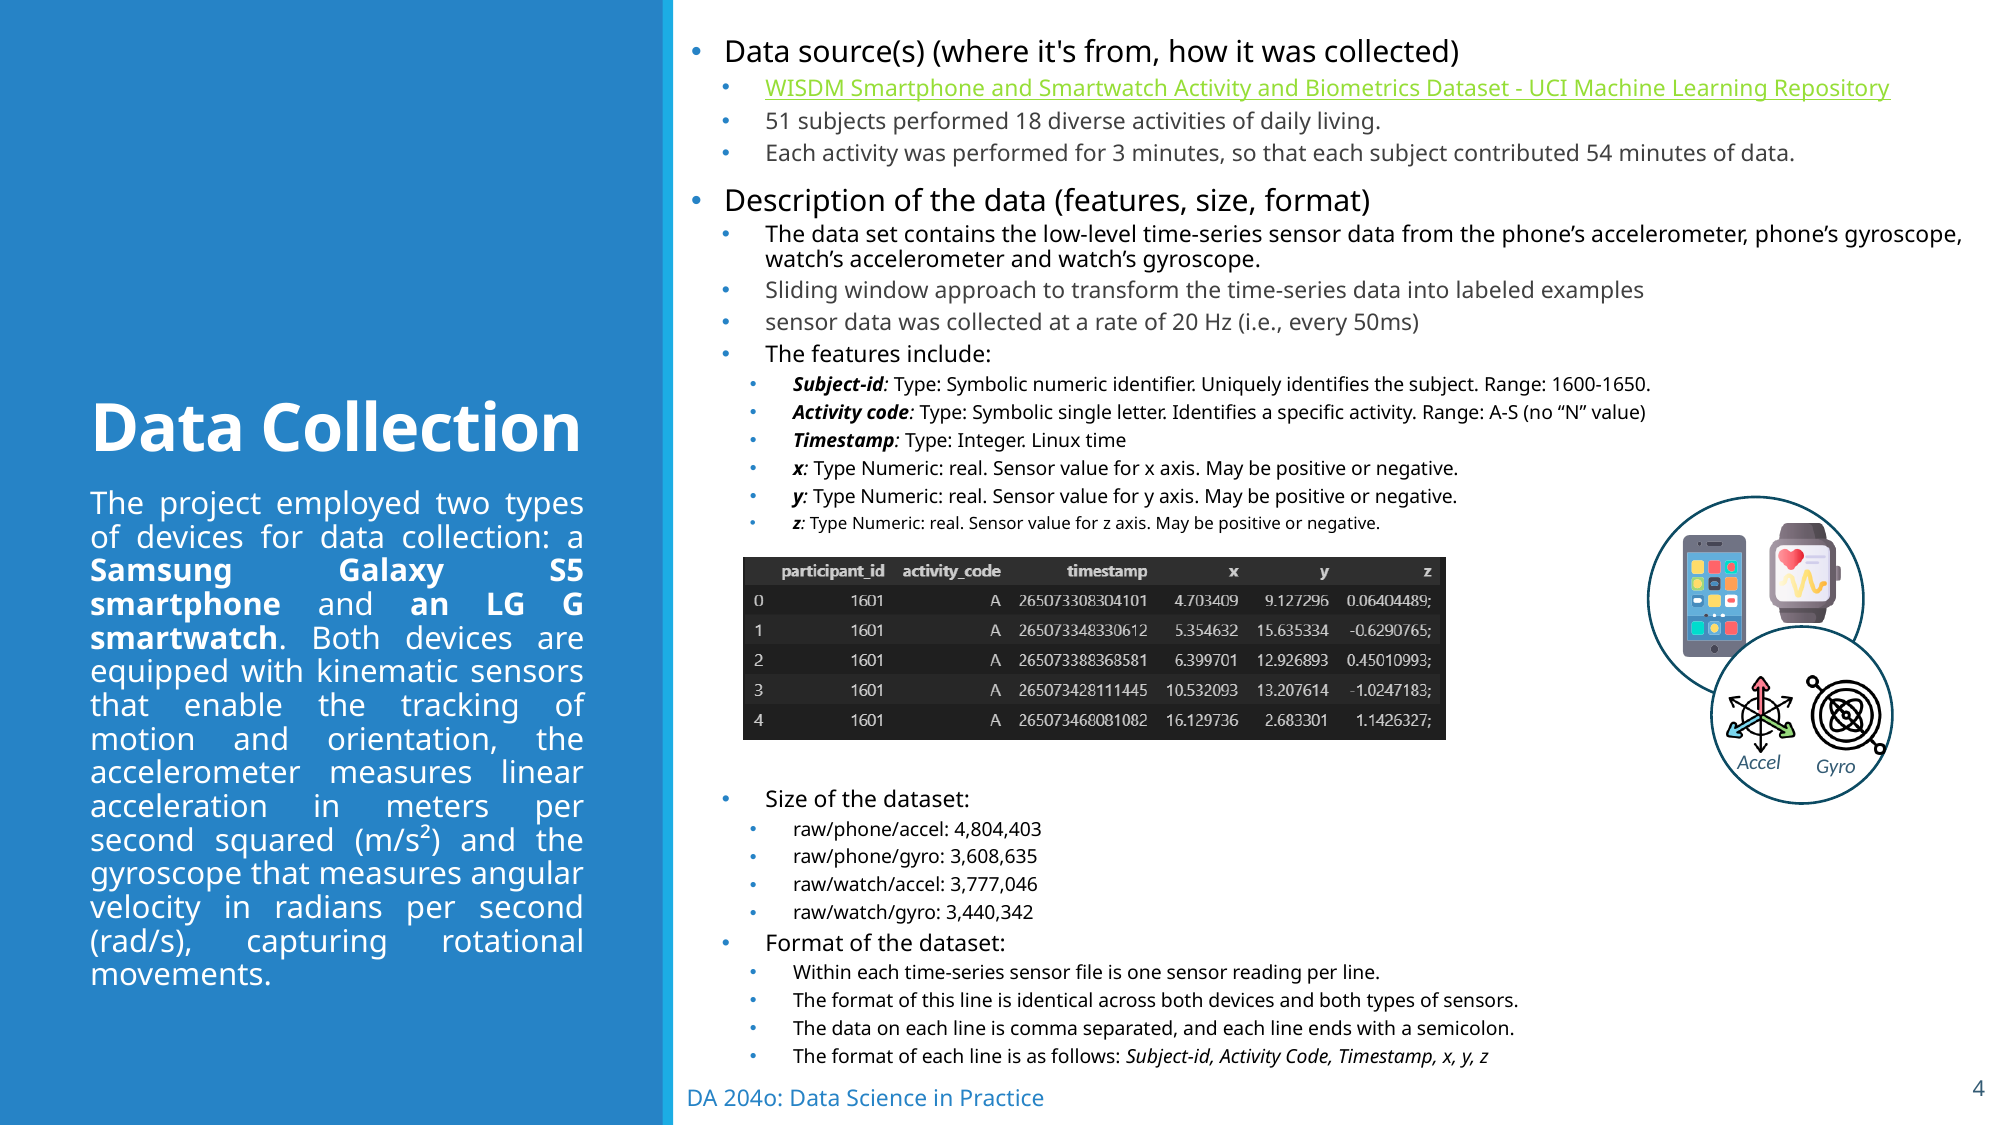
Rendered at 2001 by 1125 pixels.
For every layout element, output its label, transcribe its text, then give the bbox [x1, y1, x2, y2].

text_box [1740, 782, 1859, 805]
footer DA 204o: Data Science in Practice [671, 1067, 1435, 1125]
text_box Accel [1722, 760, 1801, 782]
list The project employed two types of devices for data collection: a Samsung Galaxy S5 smartphone and an LG G smartwatch. Both devices are equipped with kinematic sensors that enable the tracking of motion and orientation, the accelerometer measures linear acceleration in meters per second squared (m/s²) and the gyroscope that measures angular velocity in radians per second (rad/s), capturing rotational movements. [75, 479, 600, 1035]
text_box Gyro [1801, 745, 1899, 786]
list Data source(s) (where it's from, how it was collected) WISDM Smartphone and Smartwatch Activity and Biometrics Dataset - UCI Machine Learning Repository 51 subjects performed 18 diverse activities of daily living. Each activity was performed for 3 minutes, so that each subject contributed 54 minutes of data. Description of the data (features, size, format) The data set contains the low-level time-series sensor data from the phone’s accelerometer, phone’s gyroscope, watch’s accelerometer and watch’s gyroscope. Sliding window approach to transform the time-series data into labeled examples sensor data was collected at a rate of 20 Hz (i.e., every 50ms) The features include: Subject-id: Type: Symbolic numeric identifier. Uniquely identifies the subject. Range: 1600-1650. Activity code: Type: Symbolic single letter. Identifies a specific activity. Range: A-S (no “N” value) Timestamp: Type: Integer. Linux time x: Type Numeric: real. Sensor value for x axis. May be positive or negative. y: Type Numeric: real. Sensor value for y axis. May be positive or negative. z: Type Numeric: real. Sensor value for z axis. May be positive or negative. Size of the dataset: raw/phone/accel: 4,804,403 raw/phone/gyro: 3,608,635 raw/watch/accel: 3,777,046 raw/watch/gyro: 3,440,342 Format of the dataset: Within each time-series sensor file is one sensor reading per line. The format of this line is identical across both devices and both types of sensors. The data on each line is comma separated, and each line ends with a semicolon. The format of each line is as follows: Subject-id, Activity Code, Timestamp, x, y, z [691, 29, 1985, 1080]
picture [742, 557, 1447, 741]
picture [1721, 676, 1800, 754]
slide_number 4 [1784, 1059, 2000, 1120]
picture [1652, 523, 1855, 658]
picture [1805, 674, 1887, 755]
title Data Collection [75, 97, 600, 473]
text_box [1710, 632, 1882, 754]
